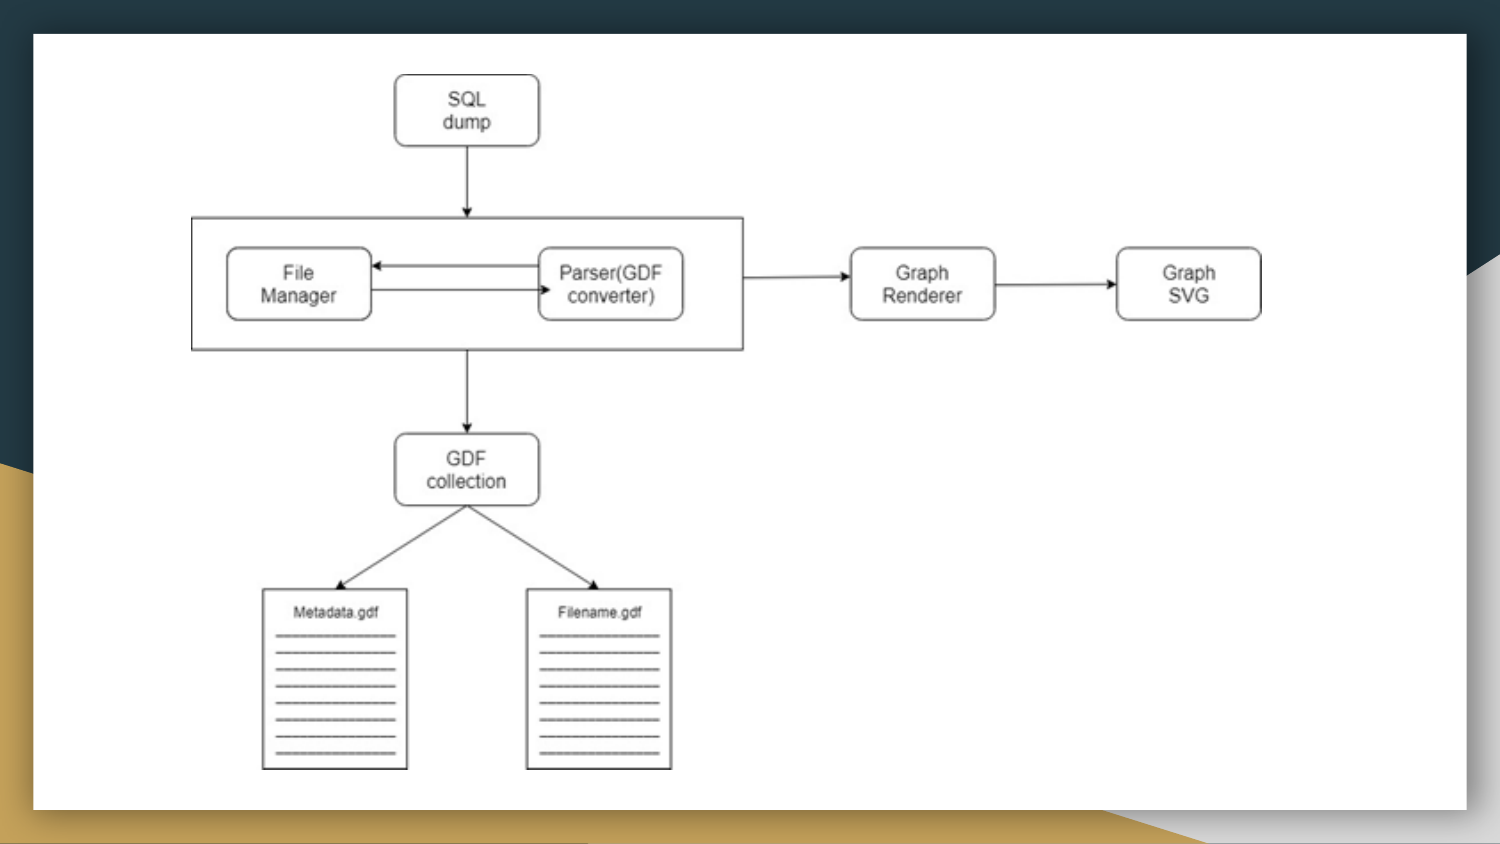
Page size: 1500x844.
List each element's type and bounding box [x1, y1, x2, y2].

picture [191, 74, 1262, 770]
